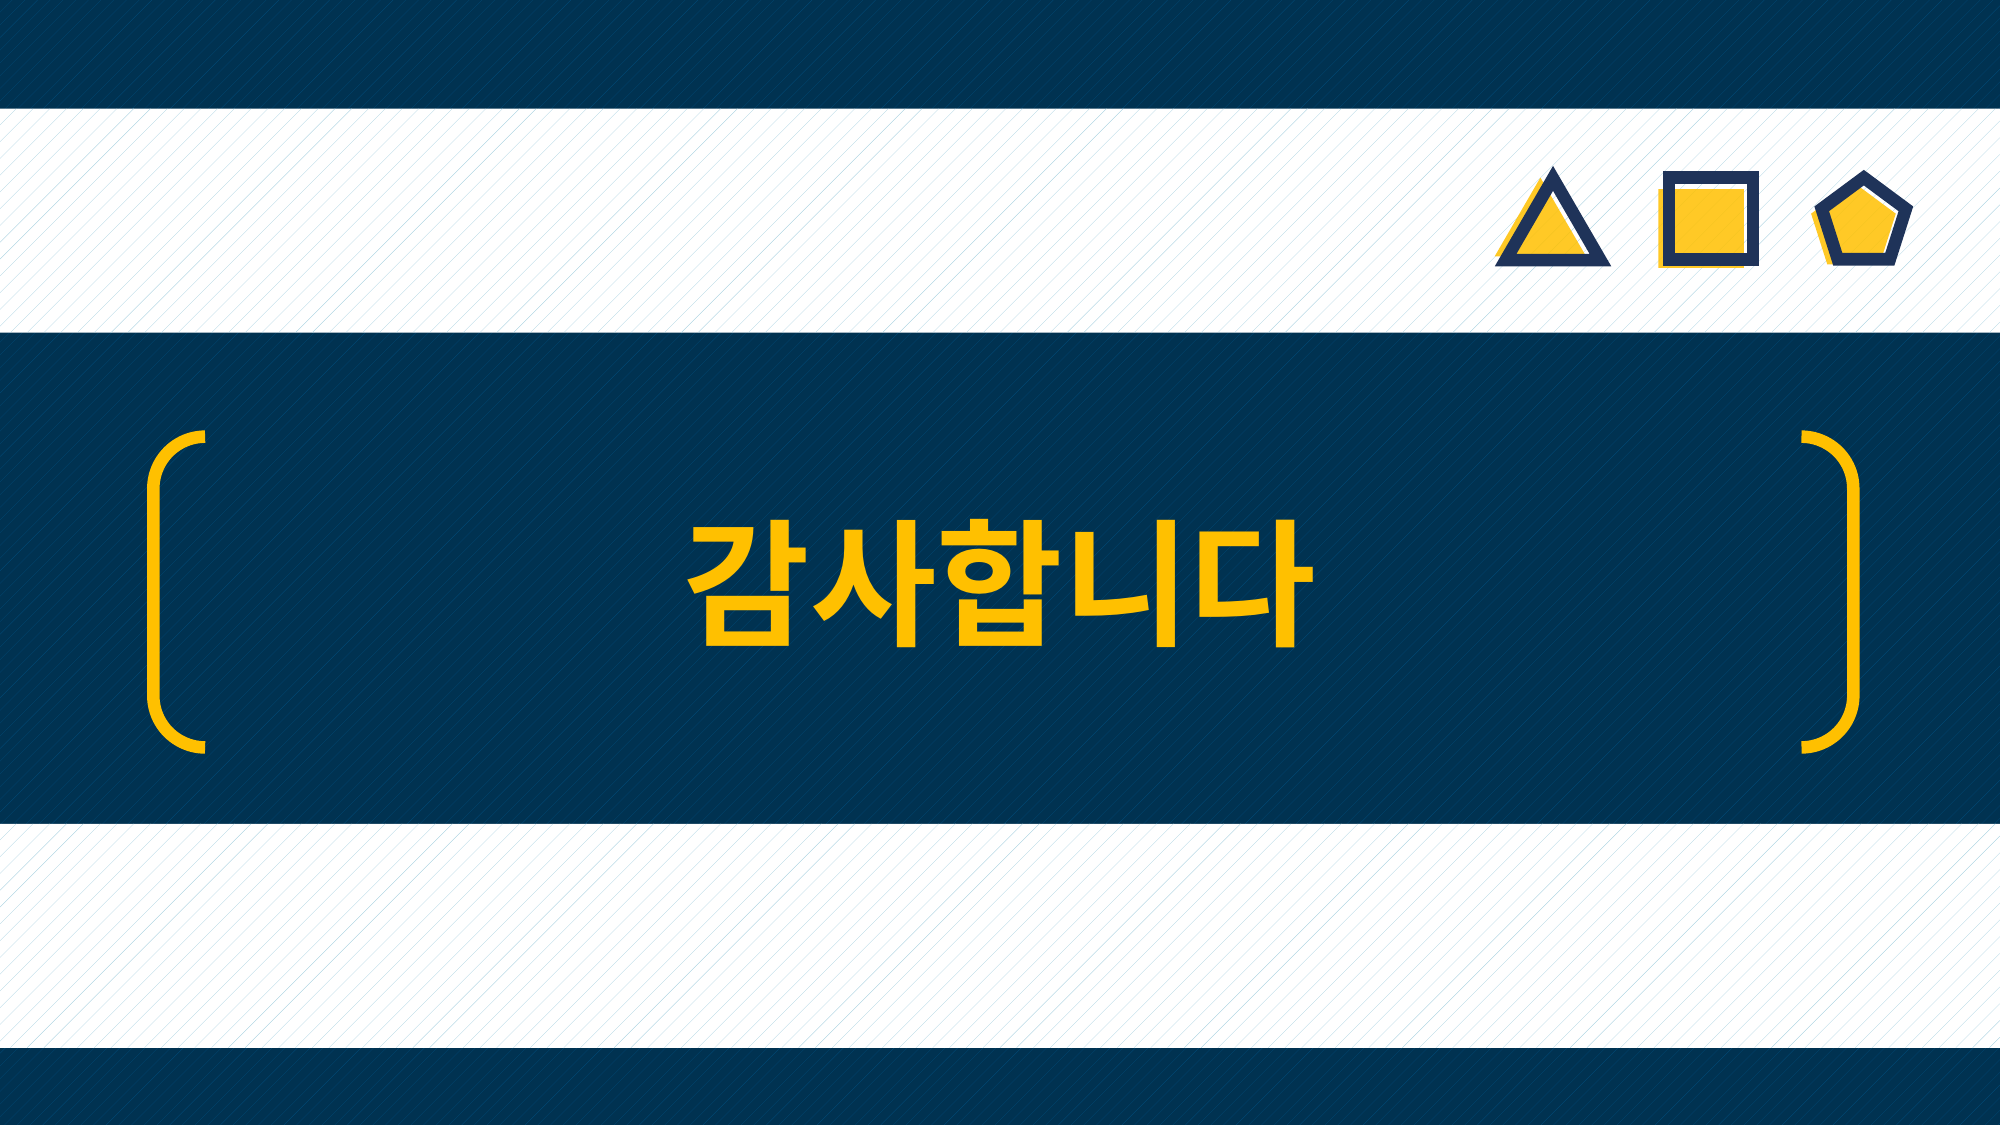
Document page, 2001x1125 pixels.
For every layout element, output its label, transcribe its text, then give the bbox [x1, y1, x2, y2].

text_box 감사합니다 [668, 490, 1331, 671]
text_box [0, 108, 2000, 334]
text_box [1494, 177, 1906, 268]
text_box [152, 436, 1854, 748]
text_box [0, 823, 2000, 1049]
